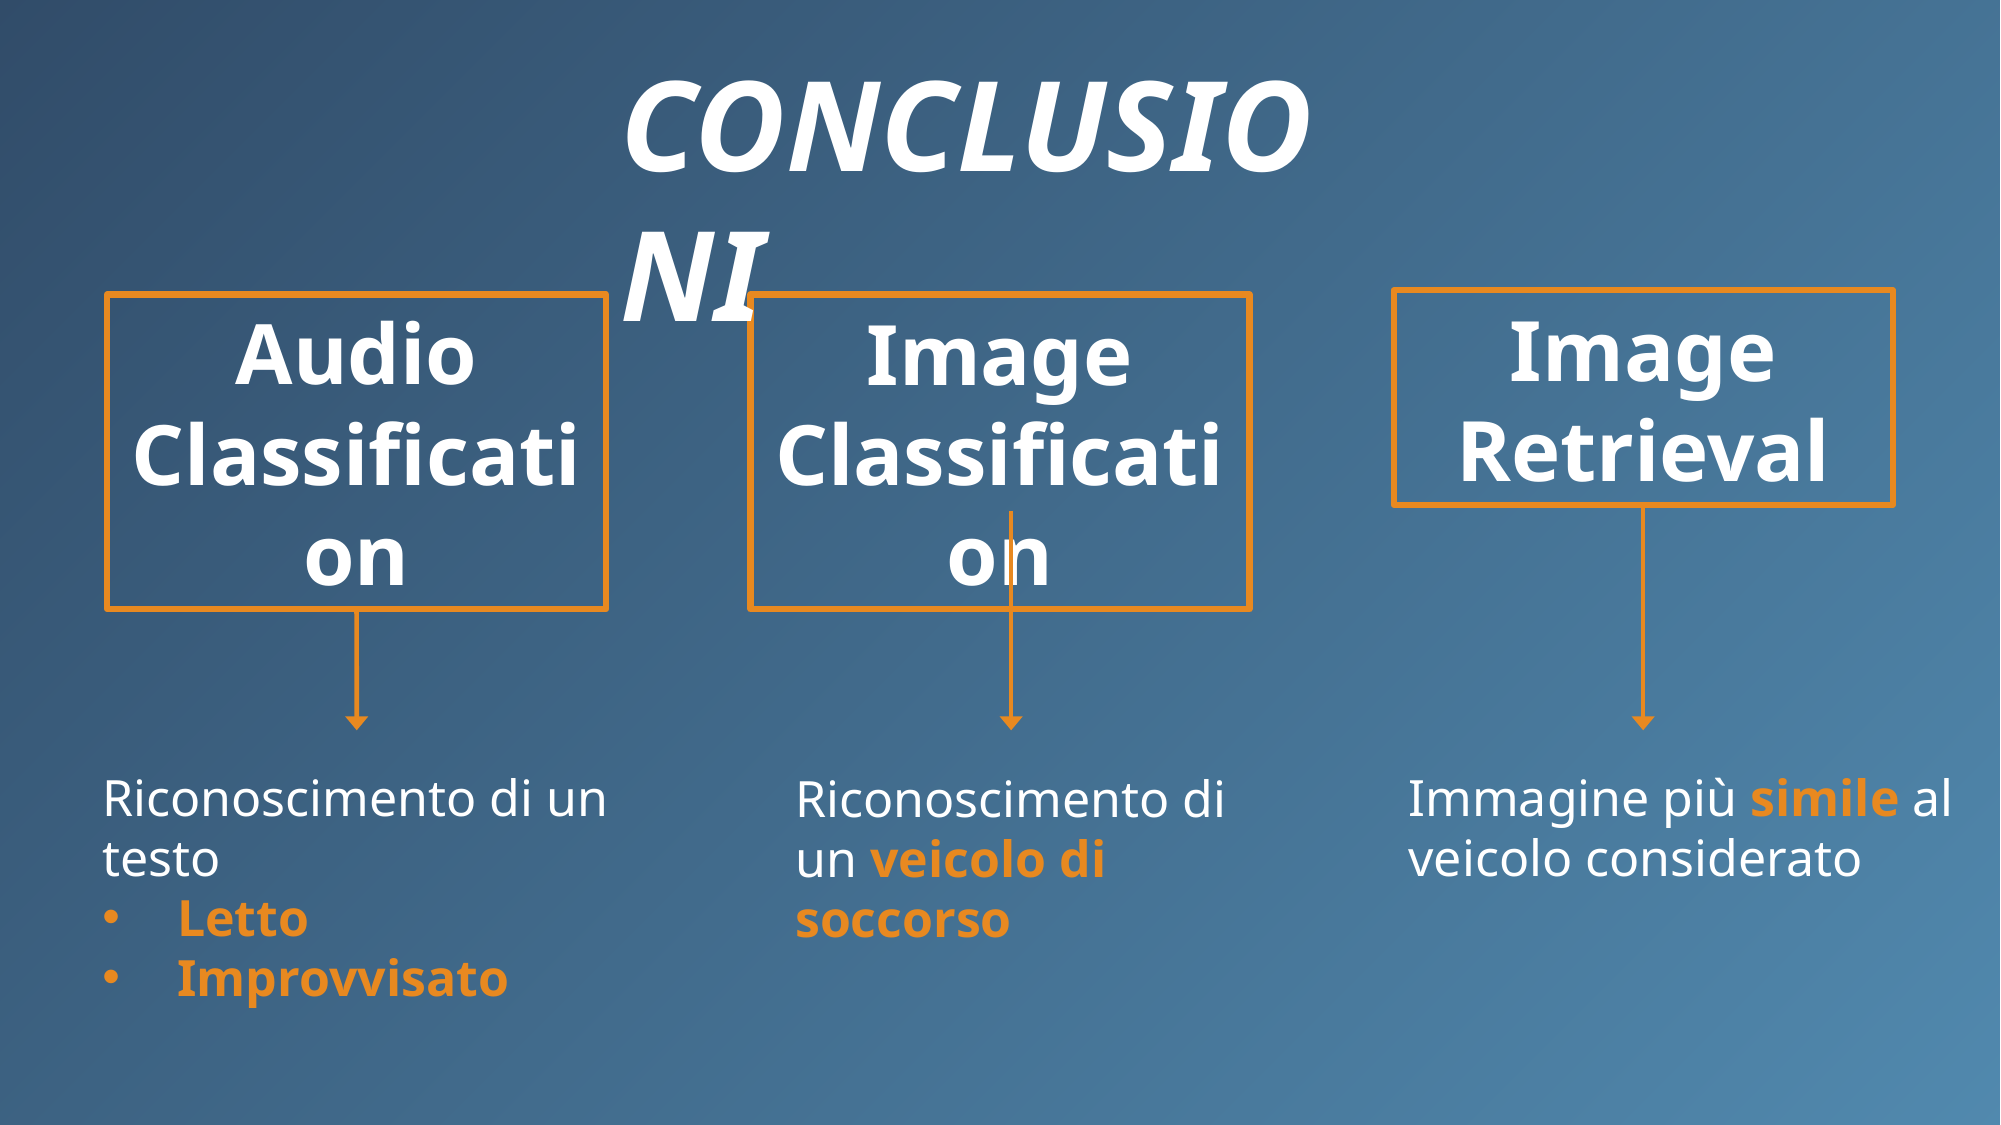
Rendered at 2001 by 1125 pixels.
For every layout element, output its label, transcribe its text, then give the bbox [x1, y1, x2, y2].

text_box Image Classification [750, 354, 1250, 610]
text_box Image Retrieval [1393, 290, 1893, 505]
text_box CONCLUSIONI [606, 38, 1396, 354]
text_box Riconoscimento di un testo Letto Improvvisato [87, 758, 666, 1014]
text_box Audio Classification [107, 294, 607, 610]
text_box Riconoscimento di un veicolo di soccorso [780, 760, 1280, 956]
text_box Immagine più simile al veicolo considerato [1393, 758, 1973, 894]
